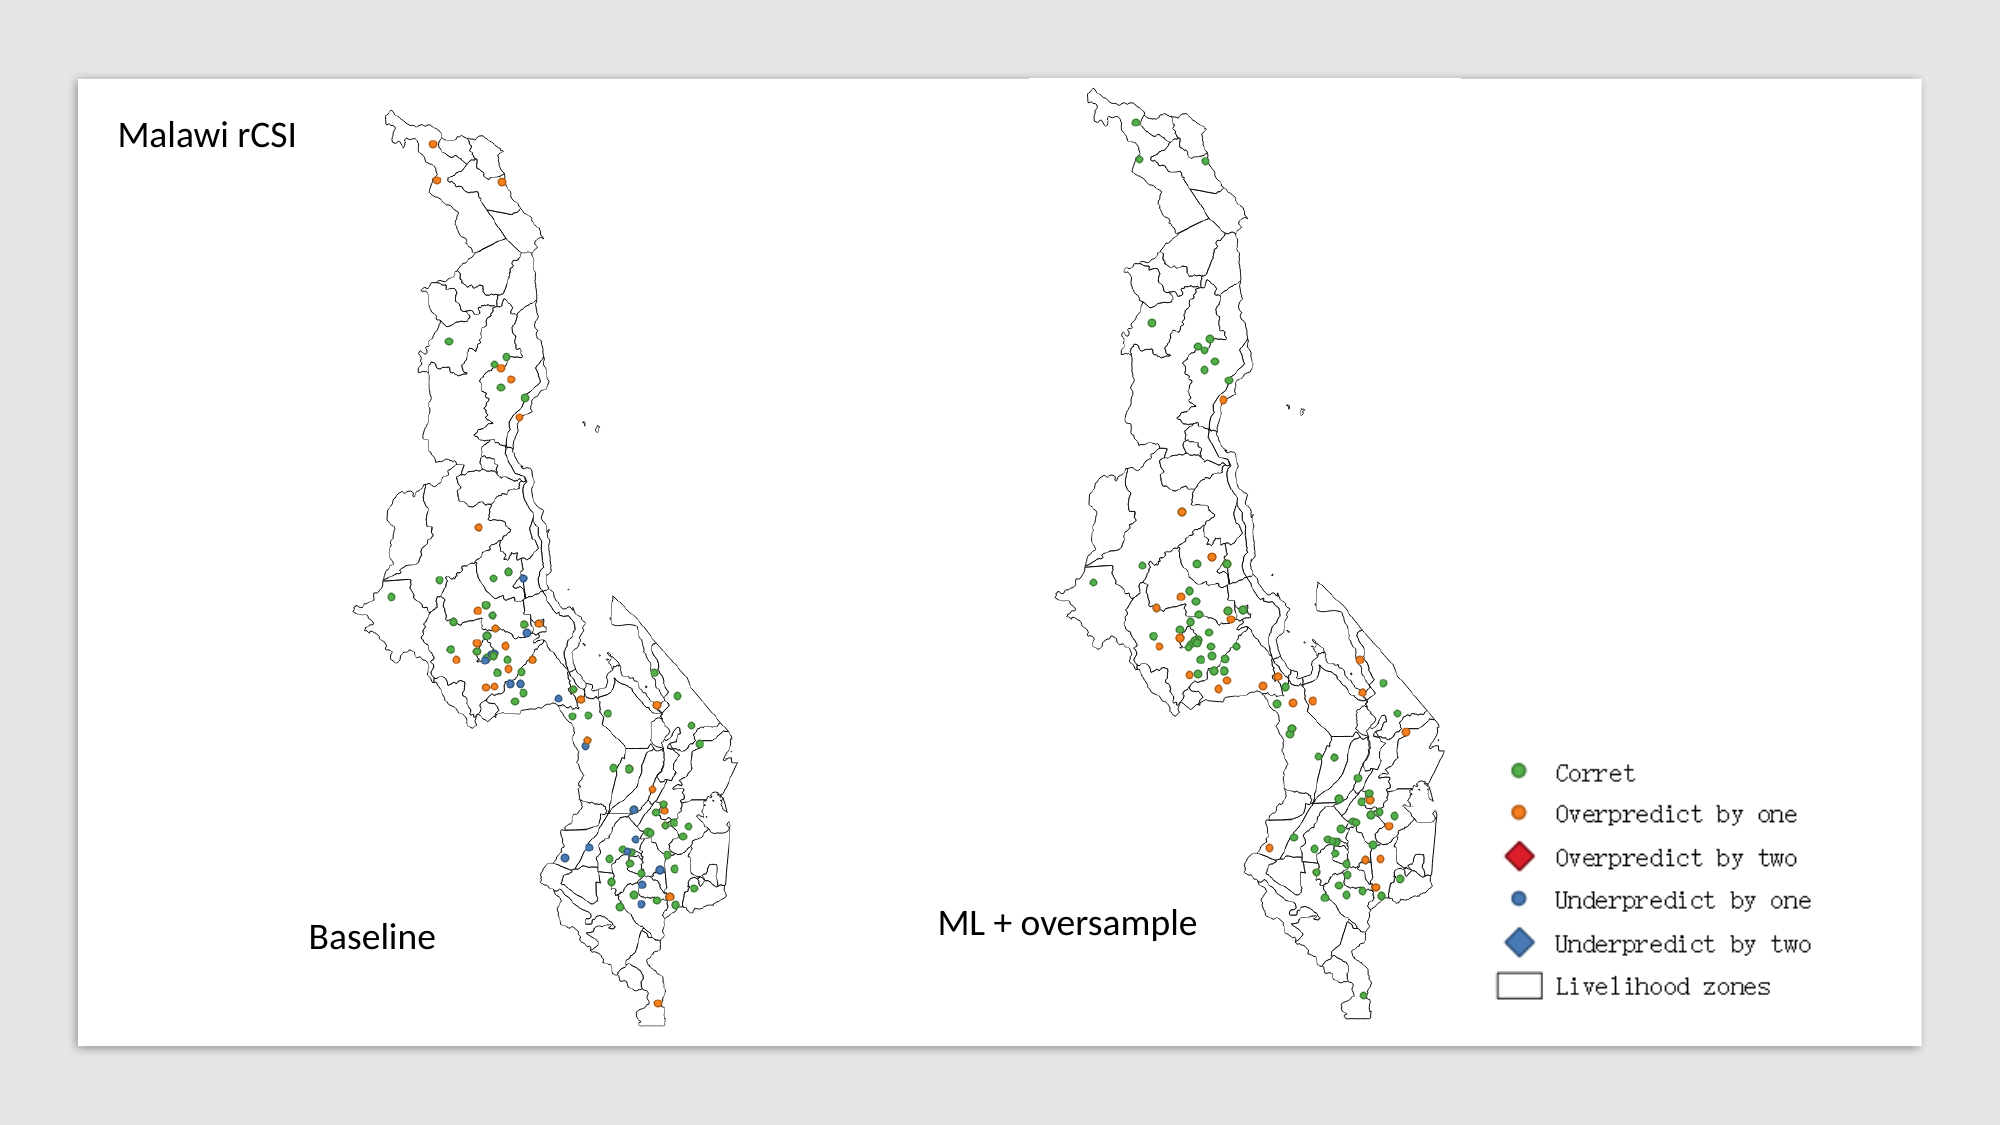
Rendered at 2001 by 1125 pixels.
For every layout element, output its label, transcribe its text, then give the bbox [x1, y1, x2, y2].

picture [1029, 78, 1461, 1028]
text_box Baseline [294, 904, 337, 965]
text_box ML + oversample [922, 890, 1029, 951]
picture [1482, 738, 1842, 1006]
text_box [77, 78, 1923, 1047]
picture [337, 103, 756, 1038]
text_box Malawi rCSI [102, 103, 337, 163]
text_box [0, 0, 2000, 1125]
